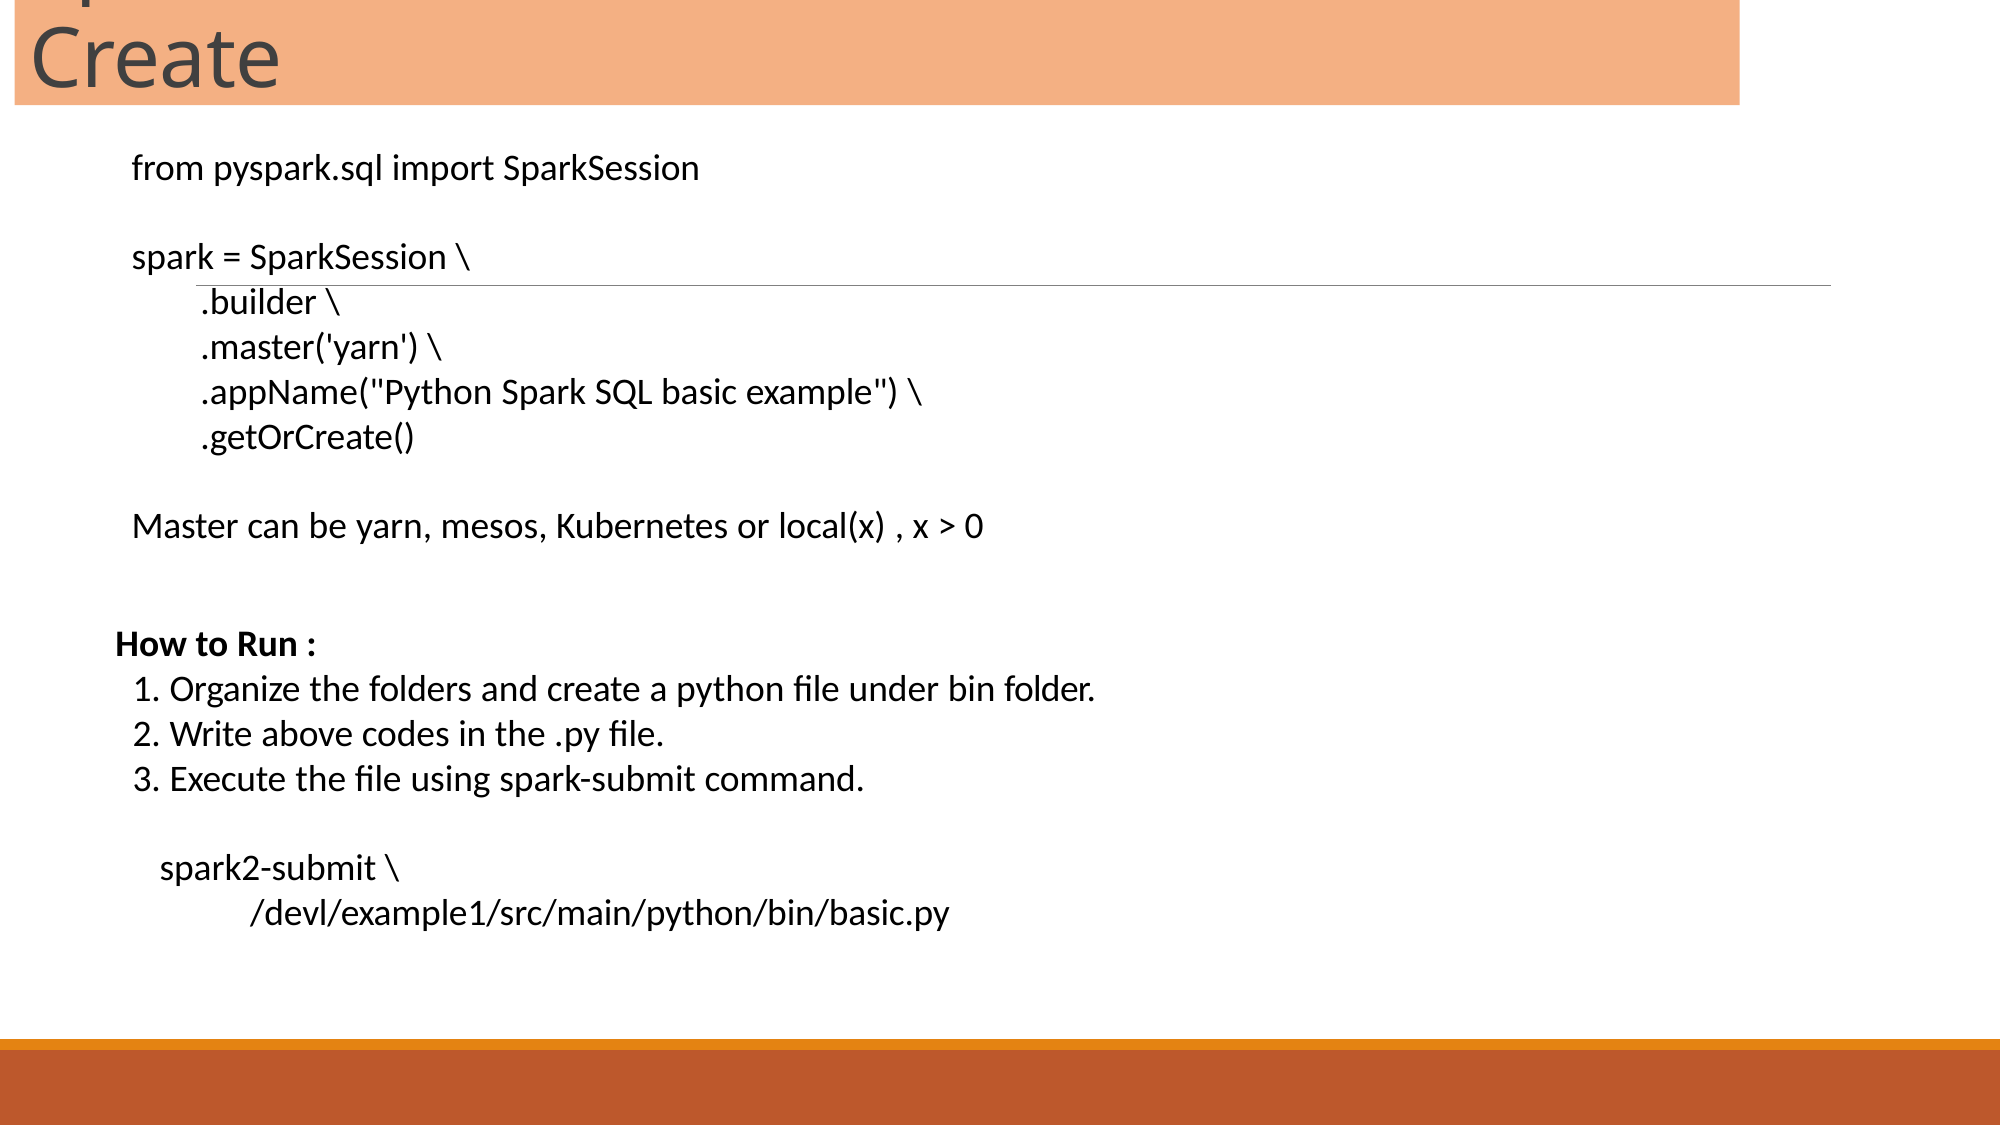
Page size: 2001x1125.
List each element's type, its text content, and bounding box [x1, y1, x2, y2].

text_box from pyspark.sql import SparkSession spark = SparkSession \ .builder \ .master('yarn') \ .appName("Python Spark SQL basic example") \ .getOrCreate() Master can be yarn, mesos, Kubernetes or local(x) , x > 0 How to Run : Organize the folders and create a python file under bin folder. Write above codes in the .py file. Execute the file using spark-submit command. spark2-submit \ /devl/example1/src/main/python/bin/basic.py [113, 140, 1109, 934]
text_box [14, 0, 1740, 106]
title Spark Session : Create [27, 0, 765, 105]
